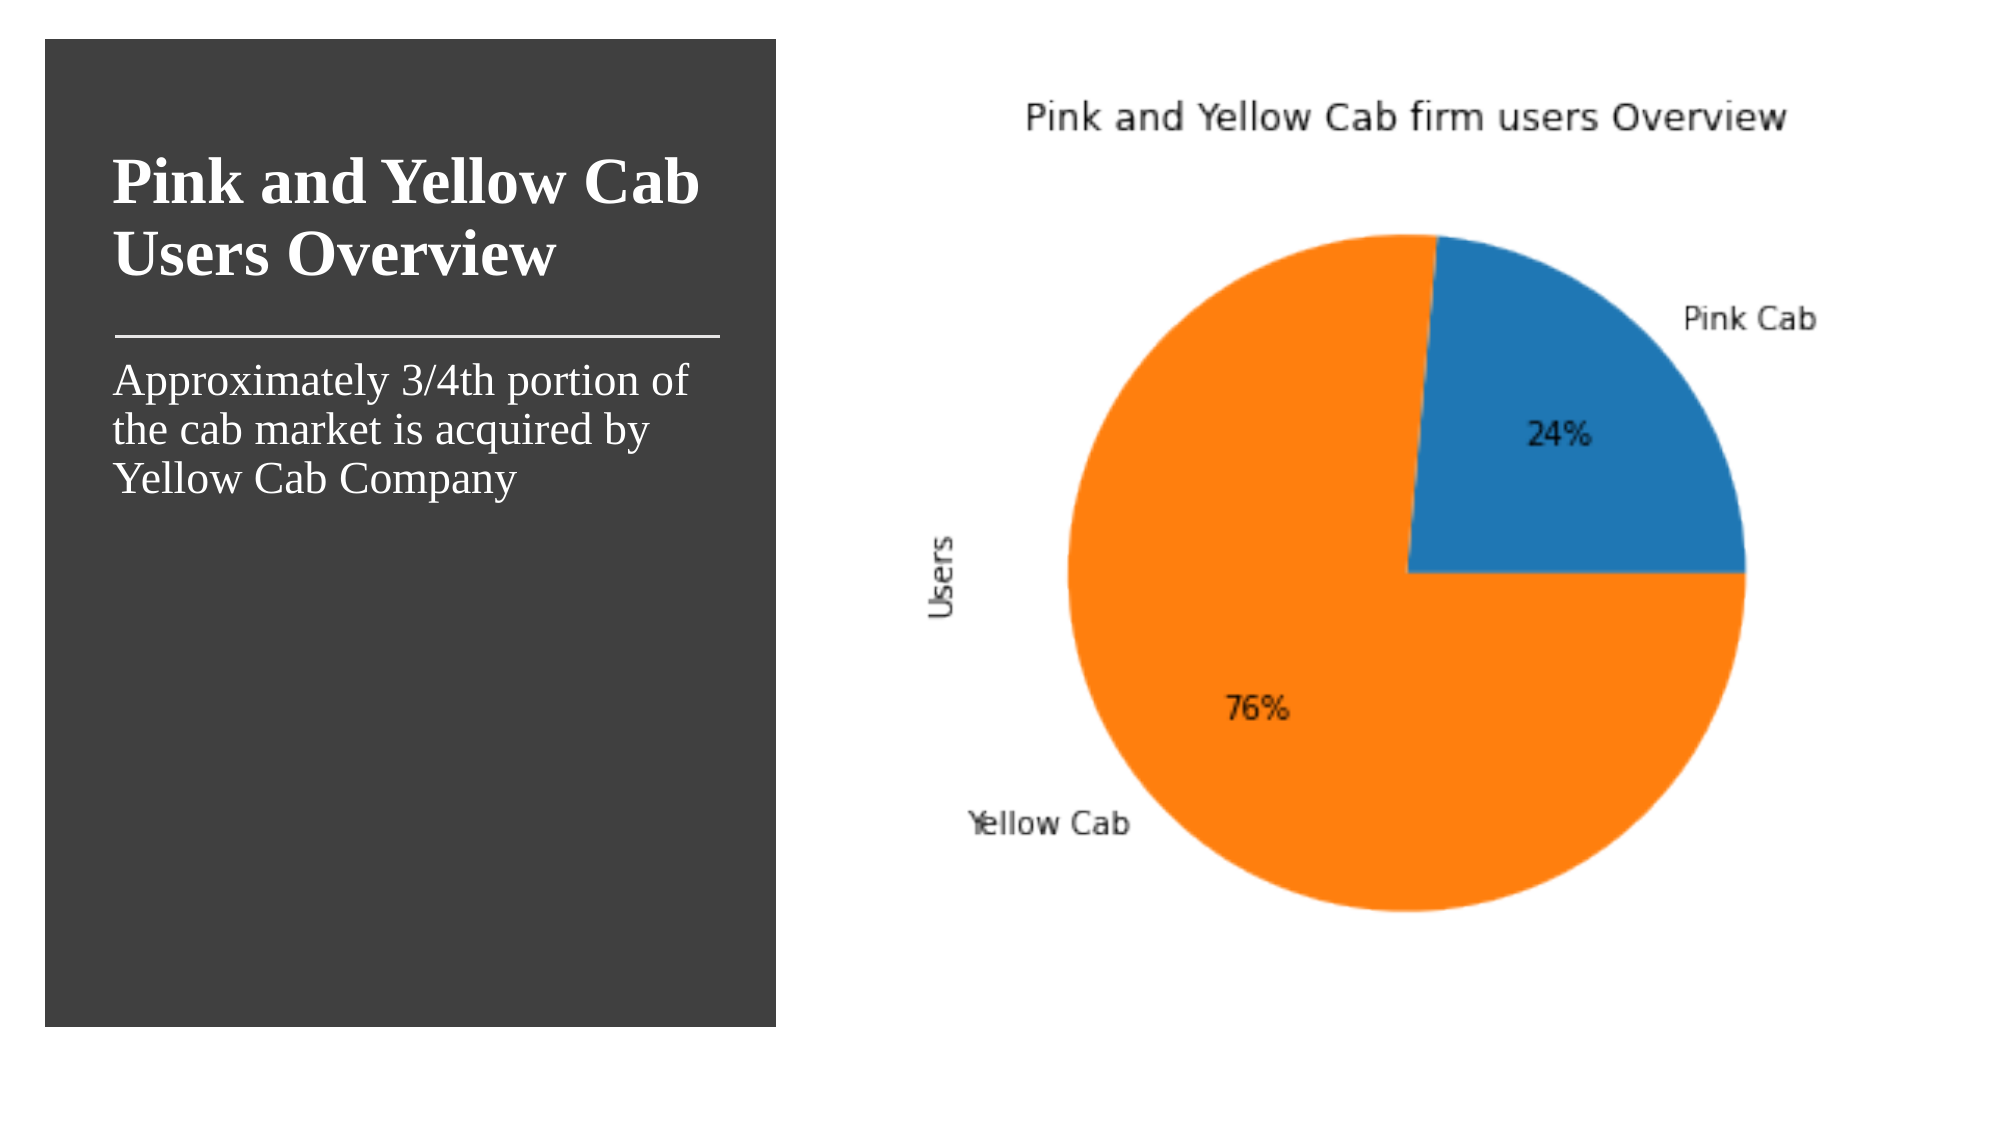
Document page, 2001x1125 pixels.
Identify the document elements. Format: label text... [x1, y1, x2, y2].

title Pink and Yellow Cab Users Overview [97, 107, 725, 329]
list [907, 79, 1852, 1020]
text_box [54, 49, 767, 1018]
text_box Approximately 3/4th portion of the cab market is acquired by Yellow Cab Company [97, 348, 725, 518]
